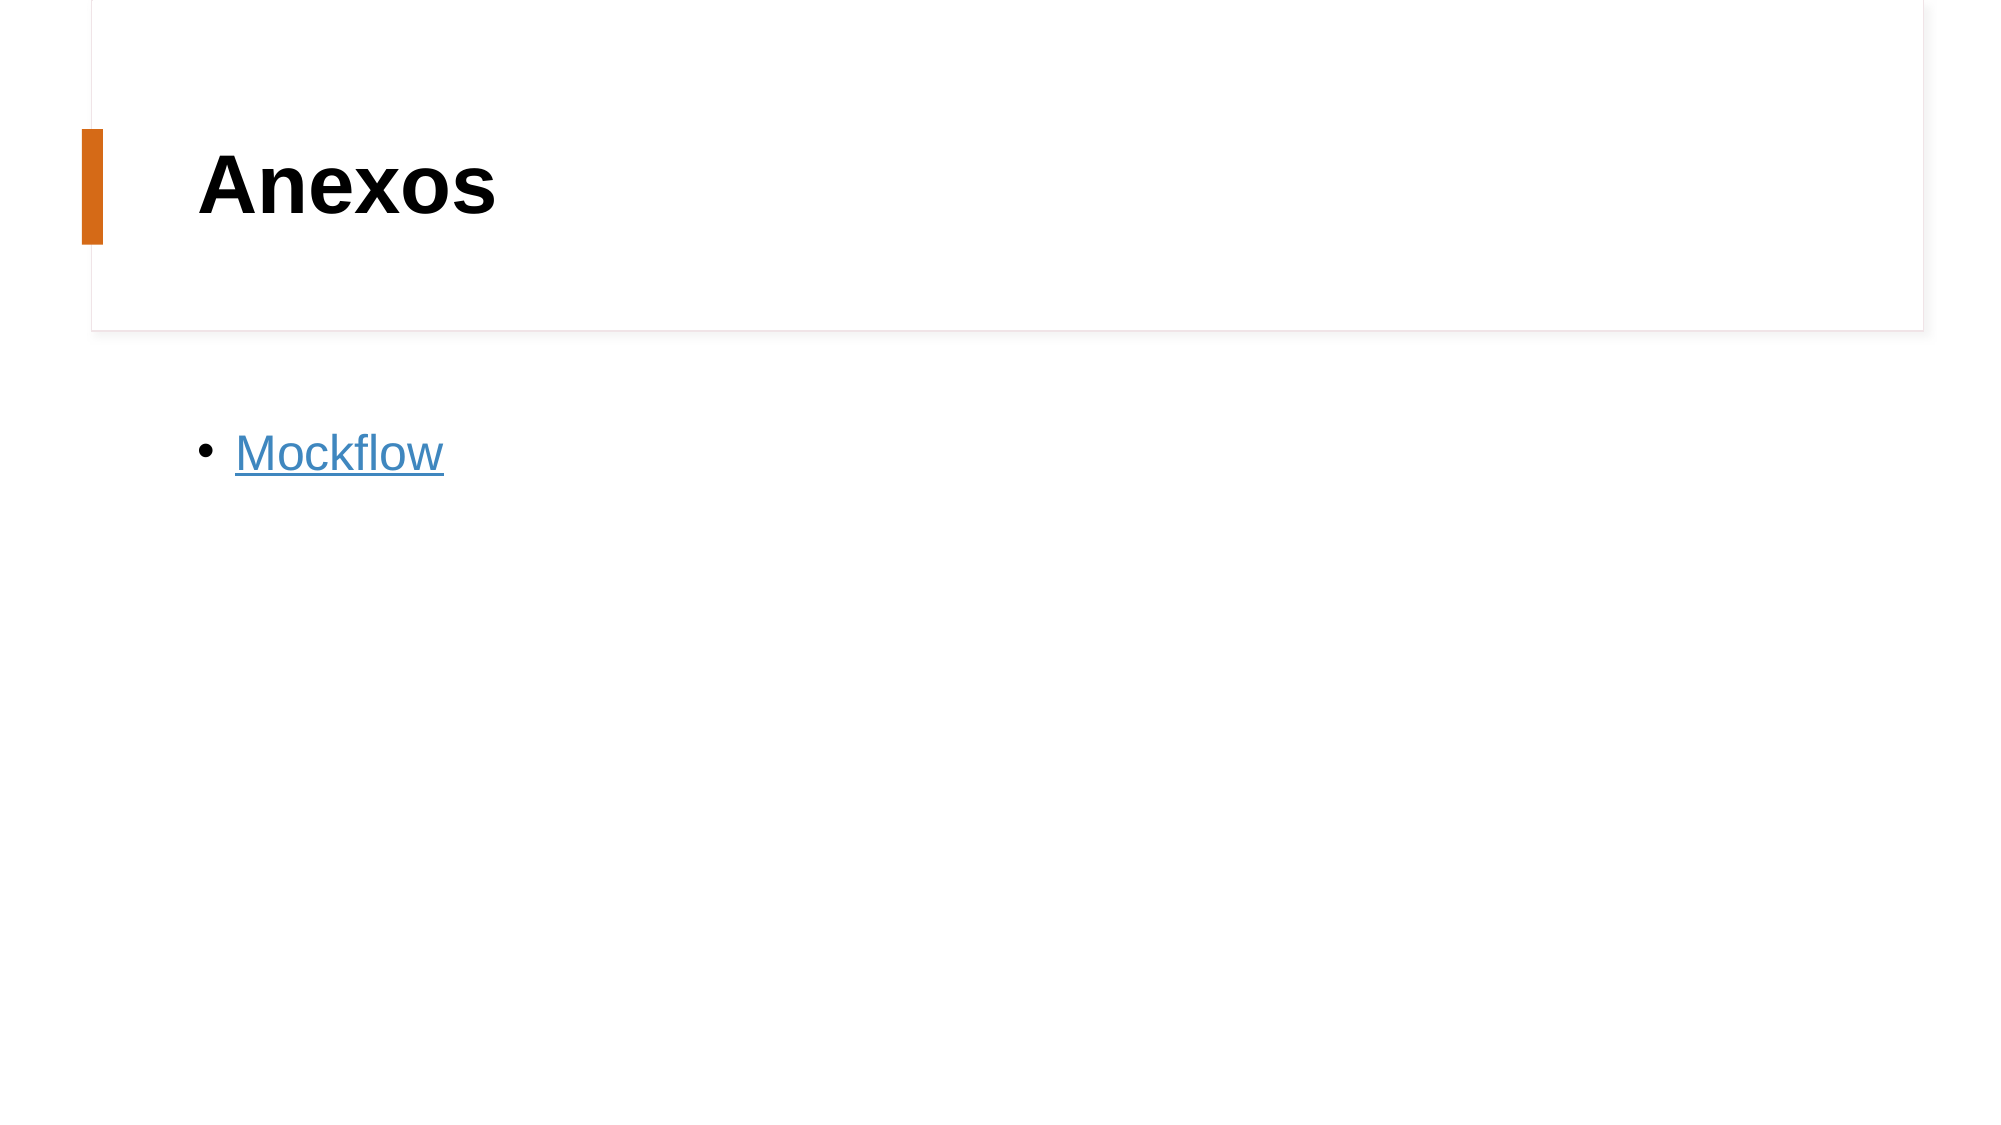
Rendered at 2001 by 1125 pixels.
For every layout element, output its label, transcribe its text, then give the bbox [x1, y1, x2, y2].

title Anexos [183, 90, 1851, 284]
list Mockflow [183, 406, 1851, 1013]
